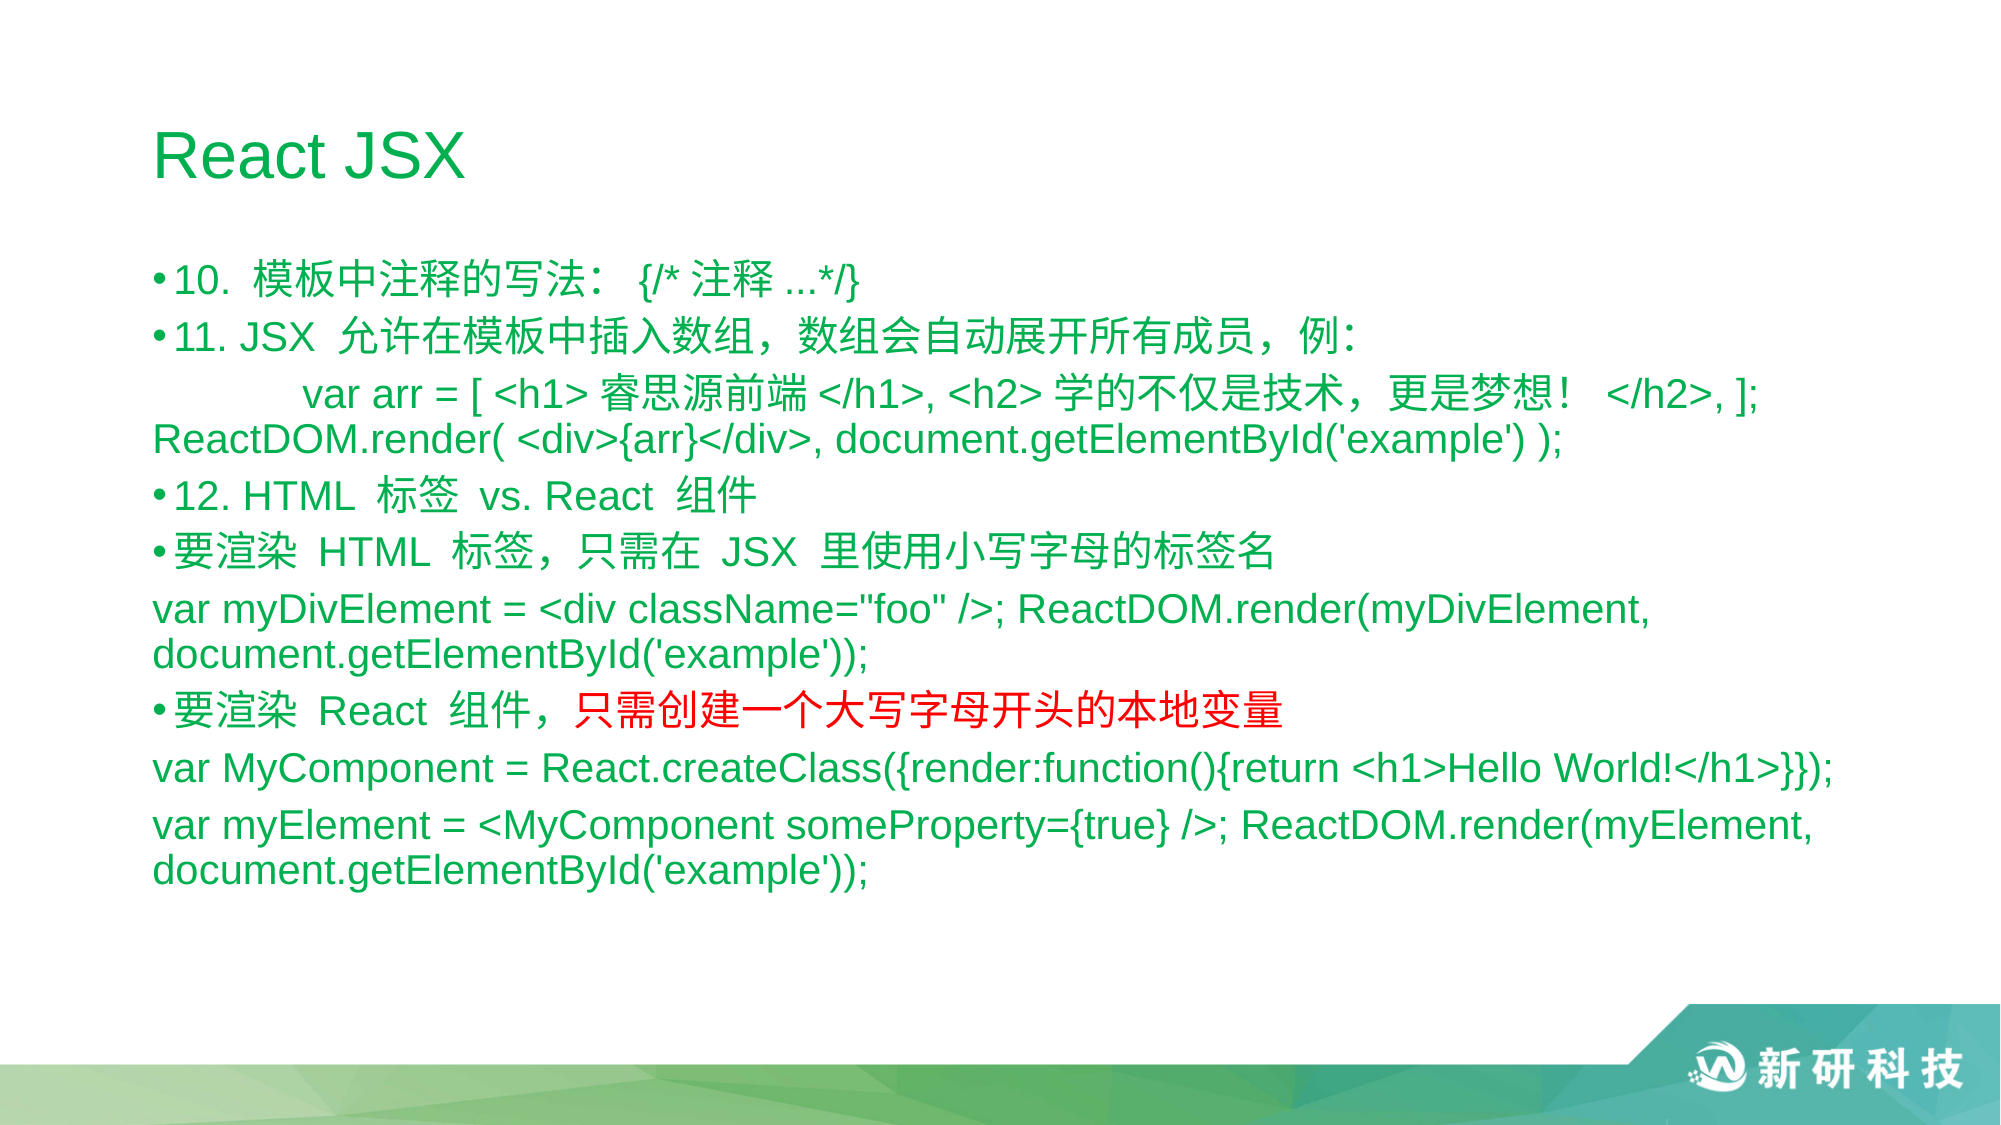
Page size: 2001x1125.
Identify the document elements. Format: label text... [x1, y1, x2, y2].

title React JSX [137, 113, 1863, 251]
picture [0, 0, 2001, 1125]
list 10. 模板中注释的写法：{/*注释...*/} 11. JSX 允许在模板中插入数组，数组会自动展开所有成员，例： var arr = [ <h1>睿思源前端</h1>, <h2>学的不仅是技术，更是梦想！</h2>, ]; ReactDOM.render( <div>{arr}</div>, document.getElementById('example') ); 12. HTML 标签 vs. React 组件 要渲染 HTML 标签，只需在 JSX 里使用小写字母的标签名 var myDivElement = <div className="foo" />; ReactDOM.render(myDivElement, document.getElementById('example')); 要渲染 React 组件，只需创建一个大写字母开头的本地变量 var MyComponent = React.createClass({render:function(){return <h1>Hello World!</h1>}}); var myElement = <MyComponent someProperty={true} />; ReactDOM.render(myElement, document.getElementById('example')); [137, 251, 1934, 925]
